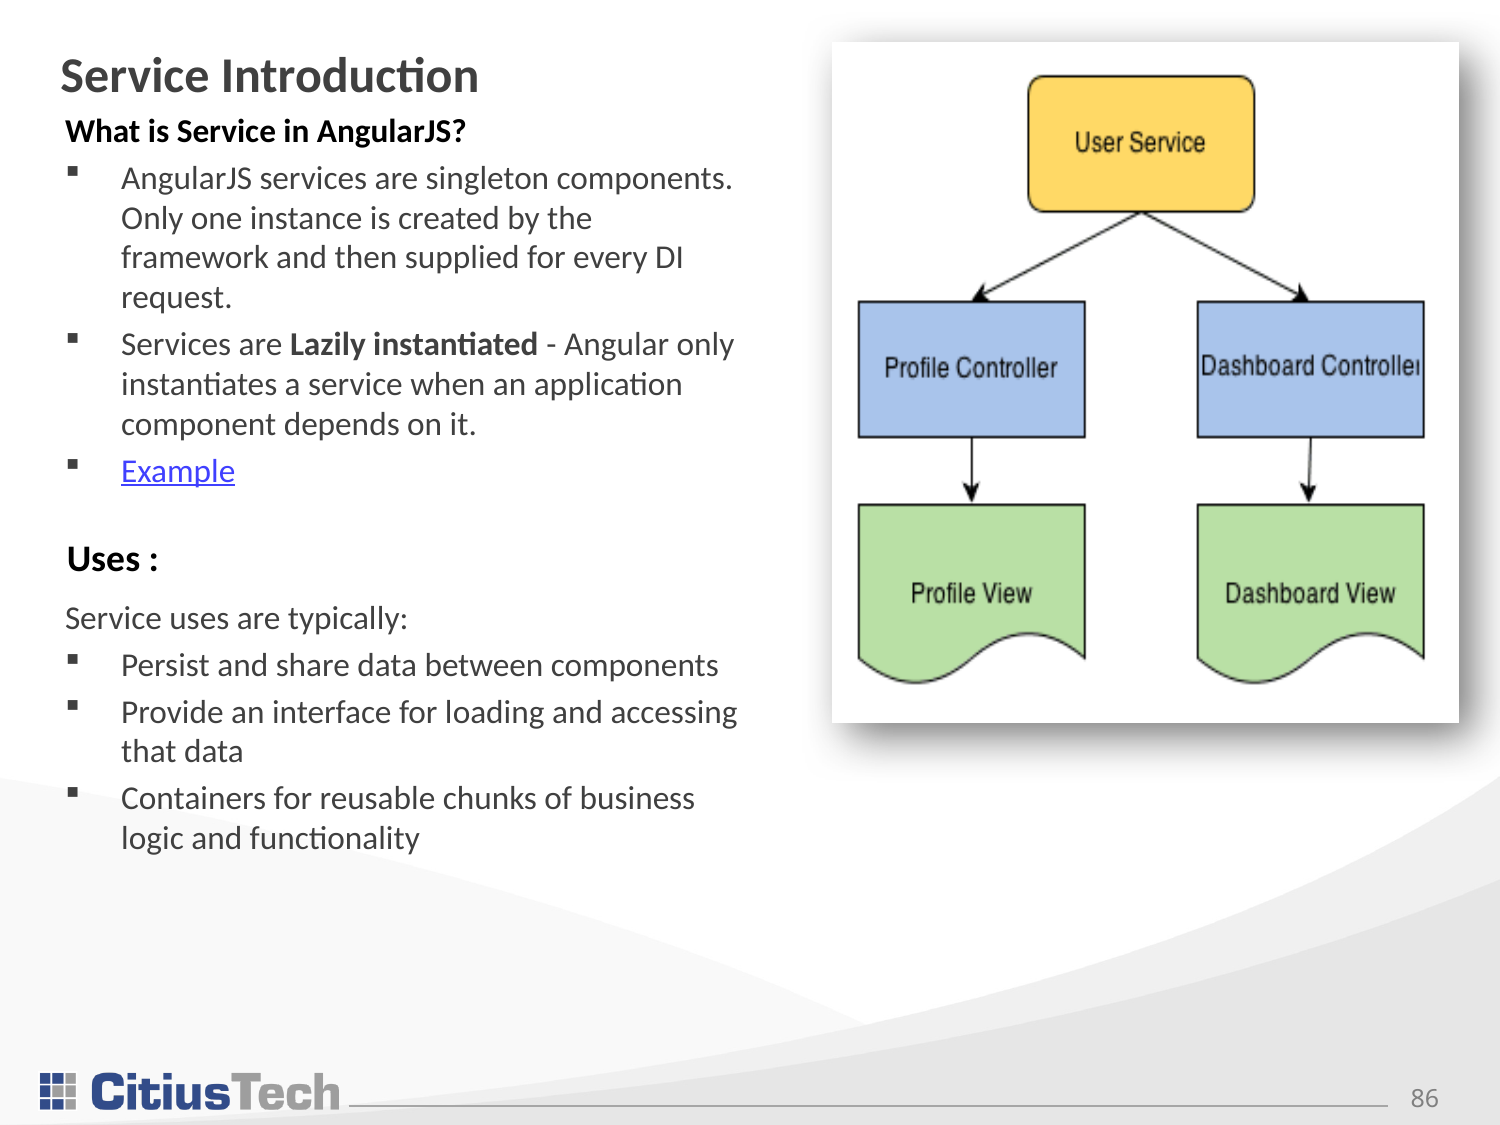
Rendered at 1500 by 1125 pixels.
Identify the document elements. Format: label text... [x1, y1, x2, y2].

title Service Introduction [45, 24, 880, 120]
text_box Uses : [52, 527, 175, 587]
text_box Service uses are typically: Persist and share data between components Provide an interface for loading and accessing that data Containers for reusable chunks of business logic and functionality [50, 589, 762, 953]
list What is Service in AngularJS? AngularJS services are singleton components. Only one instance is created by the framework and then supplied for every DI request. Services are Lazily instantiated - Angular only instantiates a service when an application component depends on it. Example [50, 101, 762, 524]
picture [0, 0, 1500, 1125]
